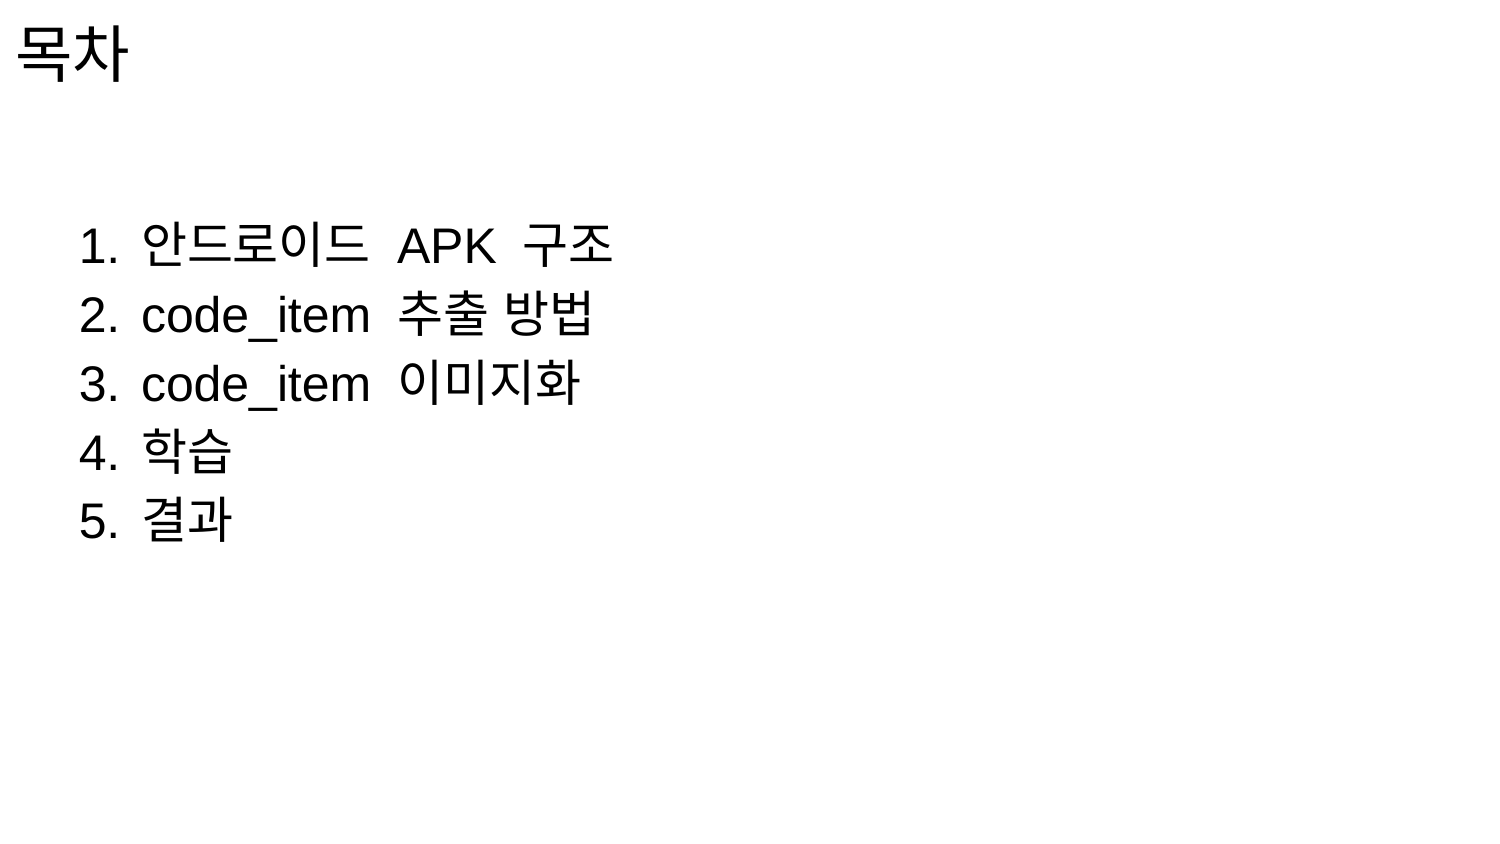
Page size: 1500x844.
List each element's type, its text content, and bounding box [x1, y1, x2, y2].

list 안드로이드 APK 구조 code_item 추출 방법 code_item 이미지화 학습 결과 [51, 189, 1449, 750]
title 목차 [0, 0, 1398, 94]
